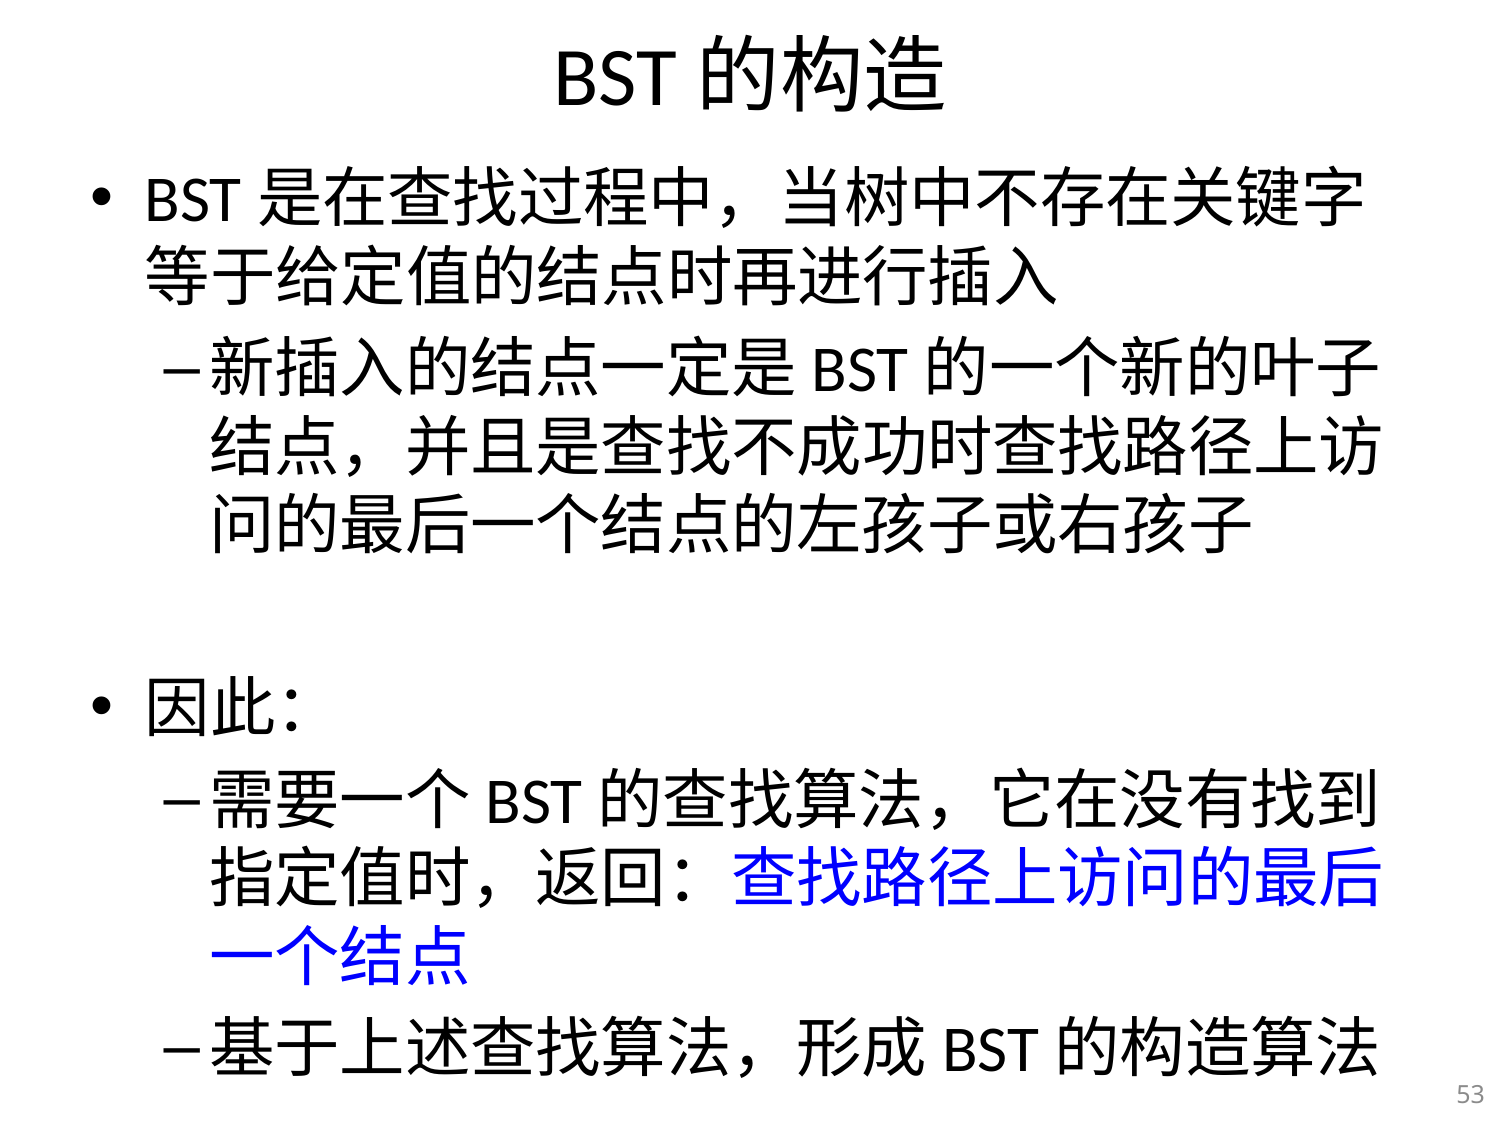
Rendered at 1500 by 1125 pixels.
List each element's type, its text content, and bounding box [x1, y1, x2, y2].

title BST的构造 [75, 0, 1425, 149]
list BST是在查找过程中，当树中不存在关键字等于给定值的结点时再进行插入 新插入的结点一定是BST的一个新的叶子结点，并且是查找不成功时查找路径上访问的最后一个结点的左孩子或右孩子 因此： 需要一个BST的查找算法，它在没有找到指定值时，返回：查找路径上访问的最后一个结点 基于上述查找算法，形成BST的构造算法 [75, 149, 1425, 1106]
slide_number 53 [1435, 1065, 1500, 1125]
